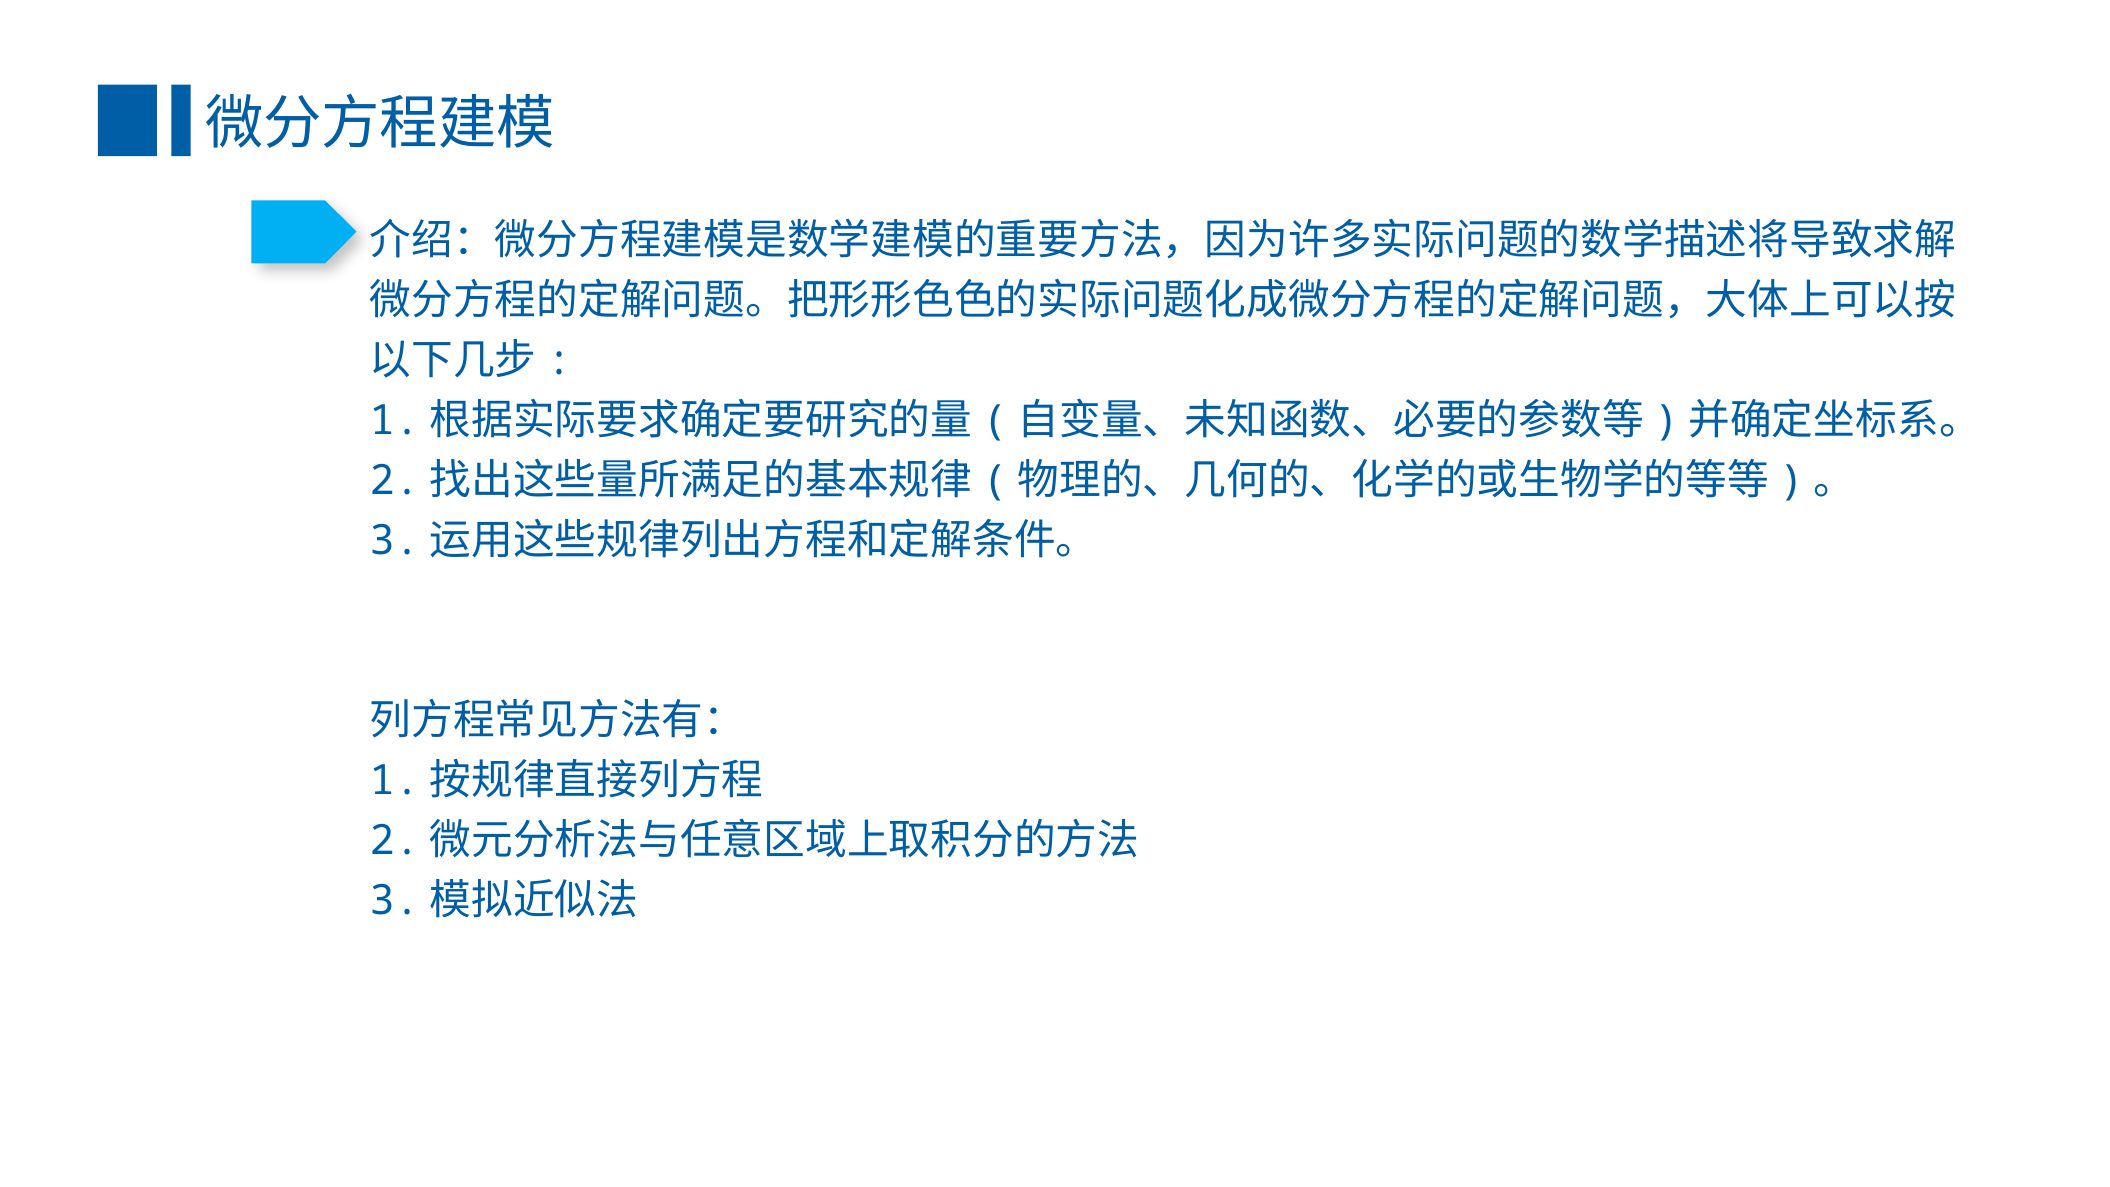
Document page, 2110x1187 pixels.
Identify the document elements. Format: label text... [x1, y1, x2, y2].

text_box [97, 77, 986, 164]
text_box 介绍：微分方程建模是数学建模的重要方法，因为许多实际问题的数学描述将导致求解微分方程的定解问题。把形形色色的实际问题化成微分方程的定解问题，大体上可以按以下几步: 1.根据实际要求确定要研究的量(自变量、未知函数、必要的参数等)并确定坐标系。 2.找出这些量所满足的基本规律(物理的、几何的、化学的或生物学的等等)。 3.运用这些规律列出方程和定解条件。 列方程常见方法有： 1.按规律直接列方程 2.微元分析法与任意区域上取积分的方法 3.模拟近似法 [353, 194, 2000, 931]
text_box [250, 199, 353, 265]
